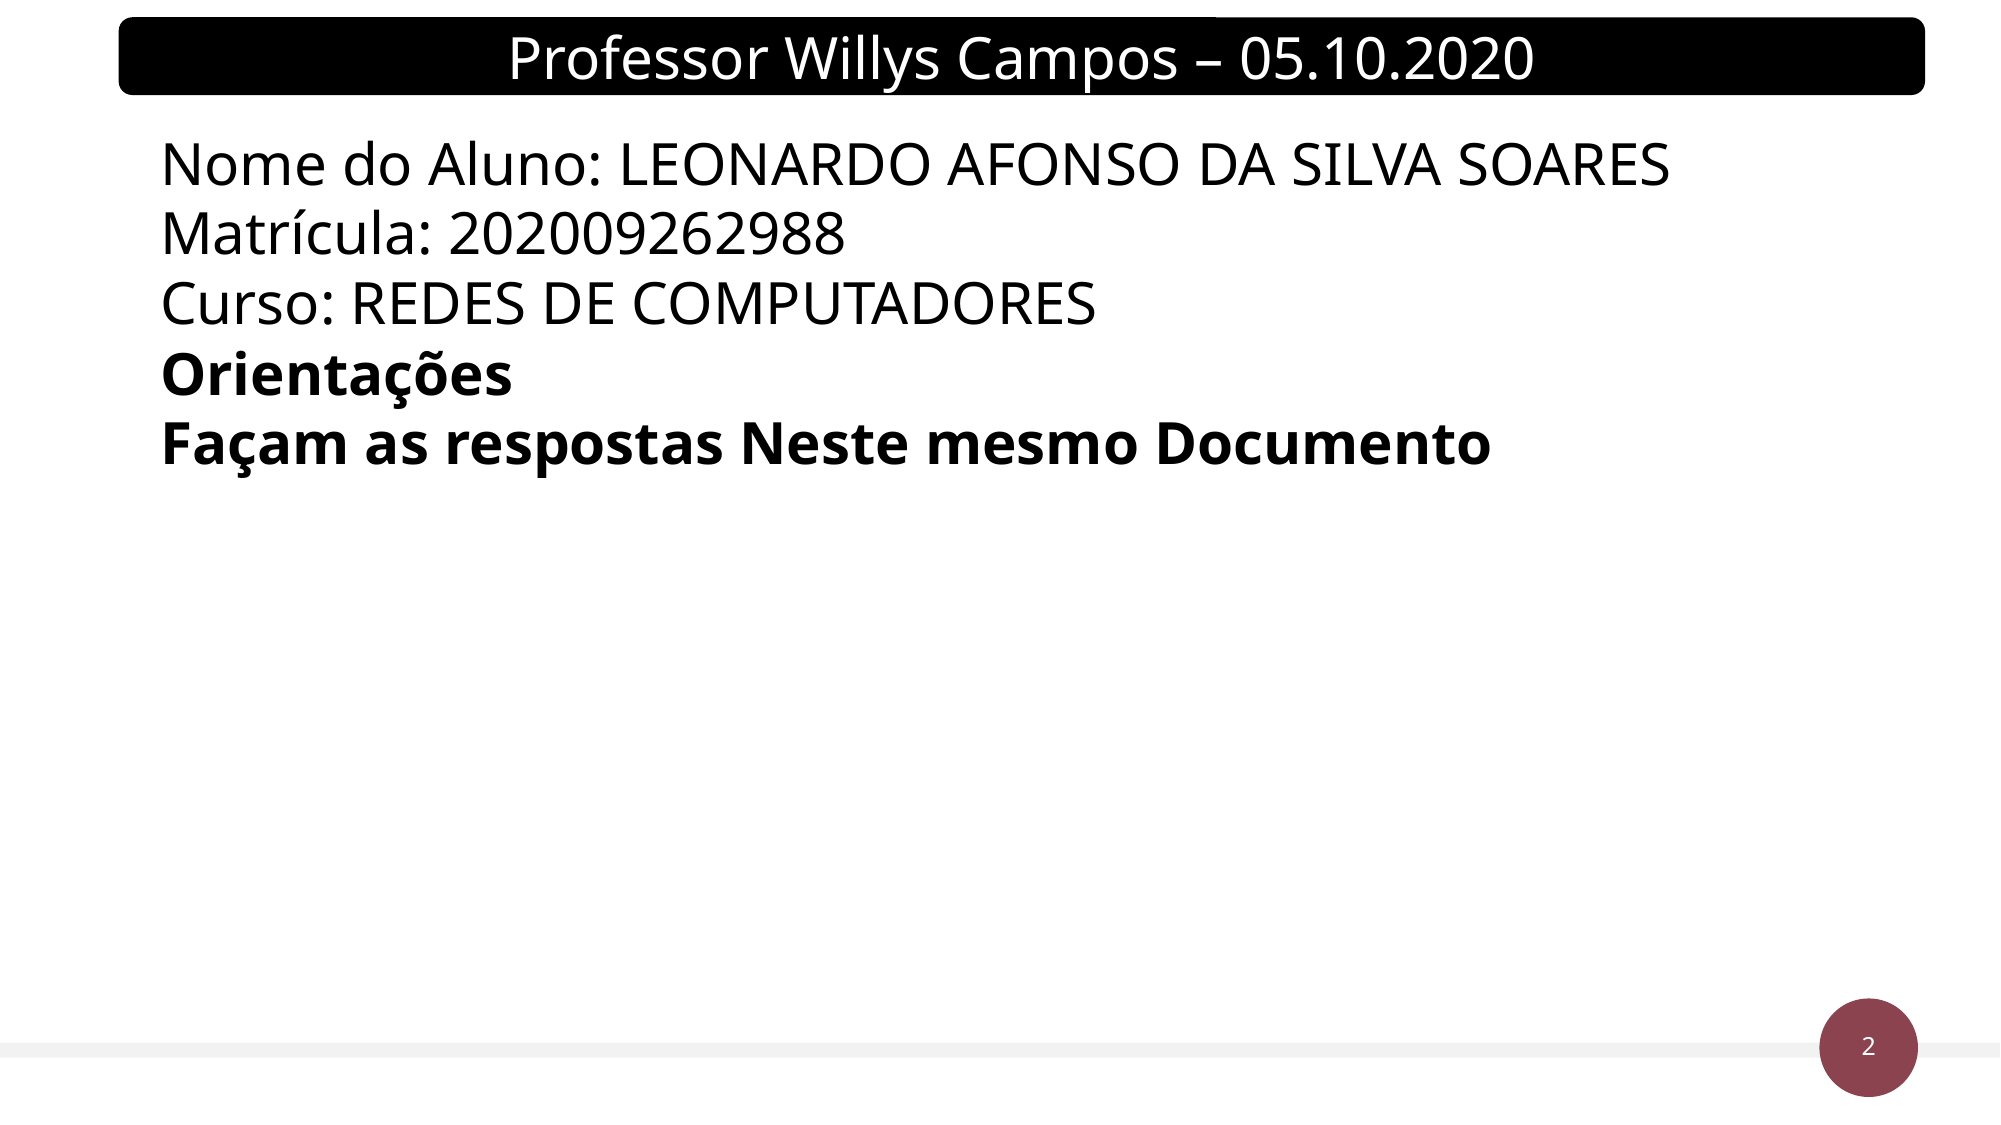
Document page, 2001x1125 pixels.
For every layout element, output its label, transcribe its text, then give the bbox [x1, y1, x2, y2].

text_box Nome do Aluno: LEONARDO AFONSO DA SILVA SOARES Matrícula: 202009262988 Curso: REDES DE COMPUTADORES Orientações Façam as respostas Neste mesmo Documento [145, 119, 1867, 485]
text_box Professor Willys Campos – 05.10.2020 [118, 17, 1926, 96]
